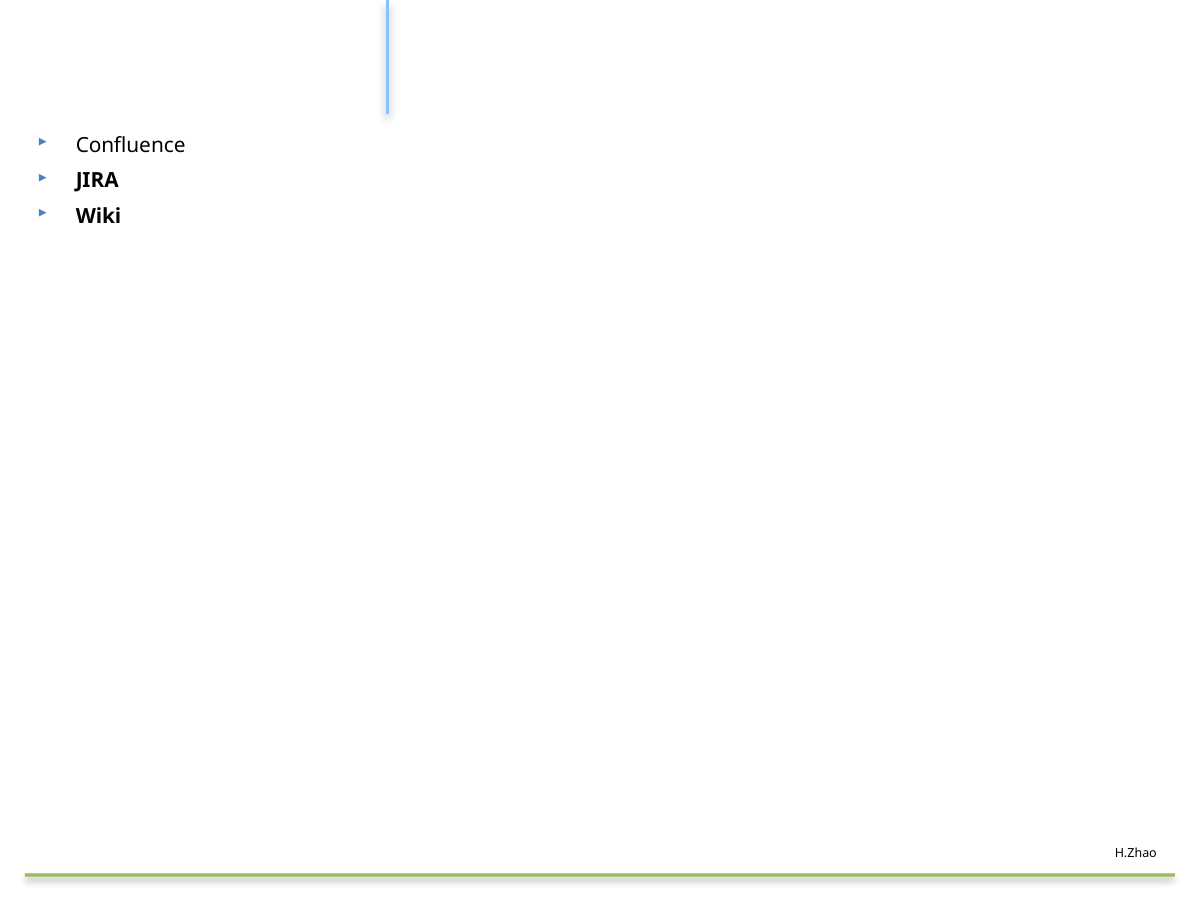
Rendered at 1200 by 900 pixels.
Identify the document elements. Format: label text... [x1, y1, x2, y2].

list Confluence JIRA Wiki [24, 125, 1175, 813]
